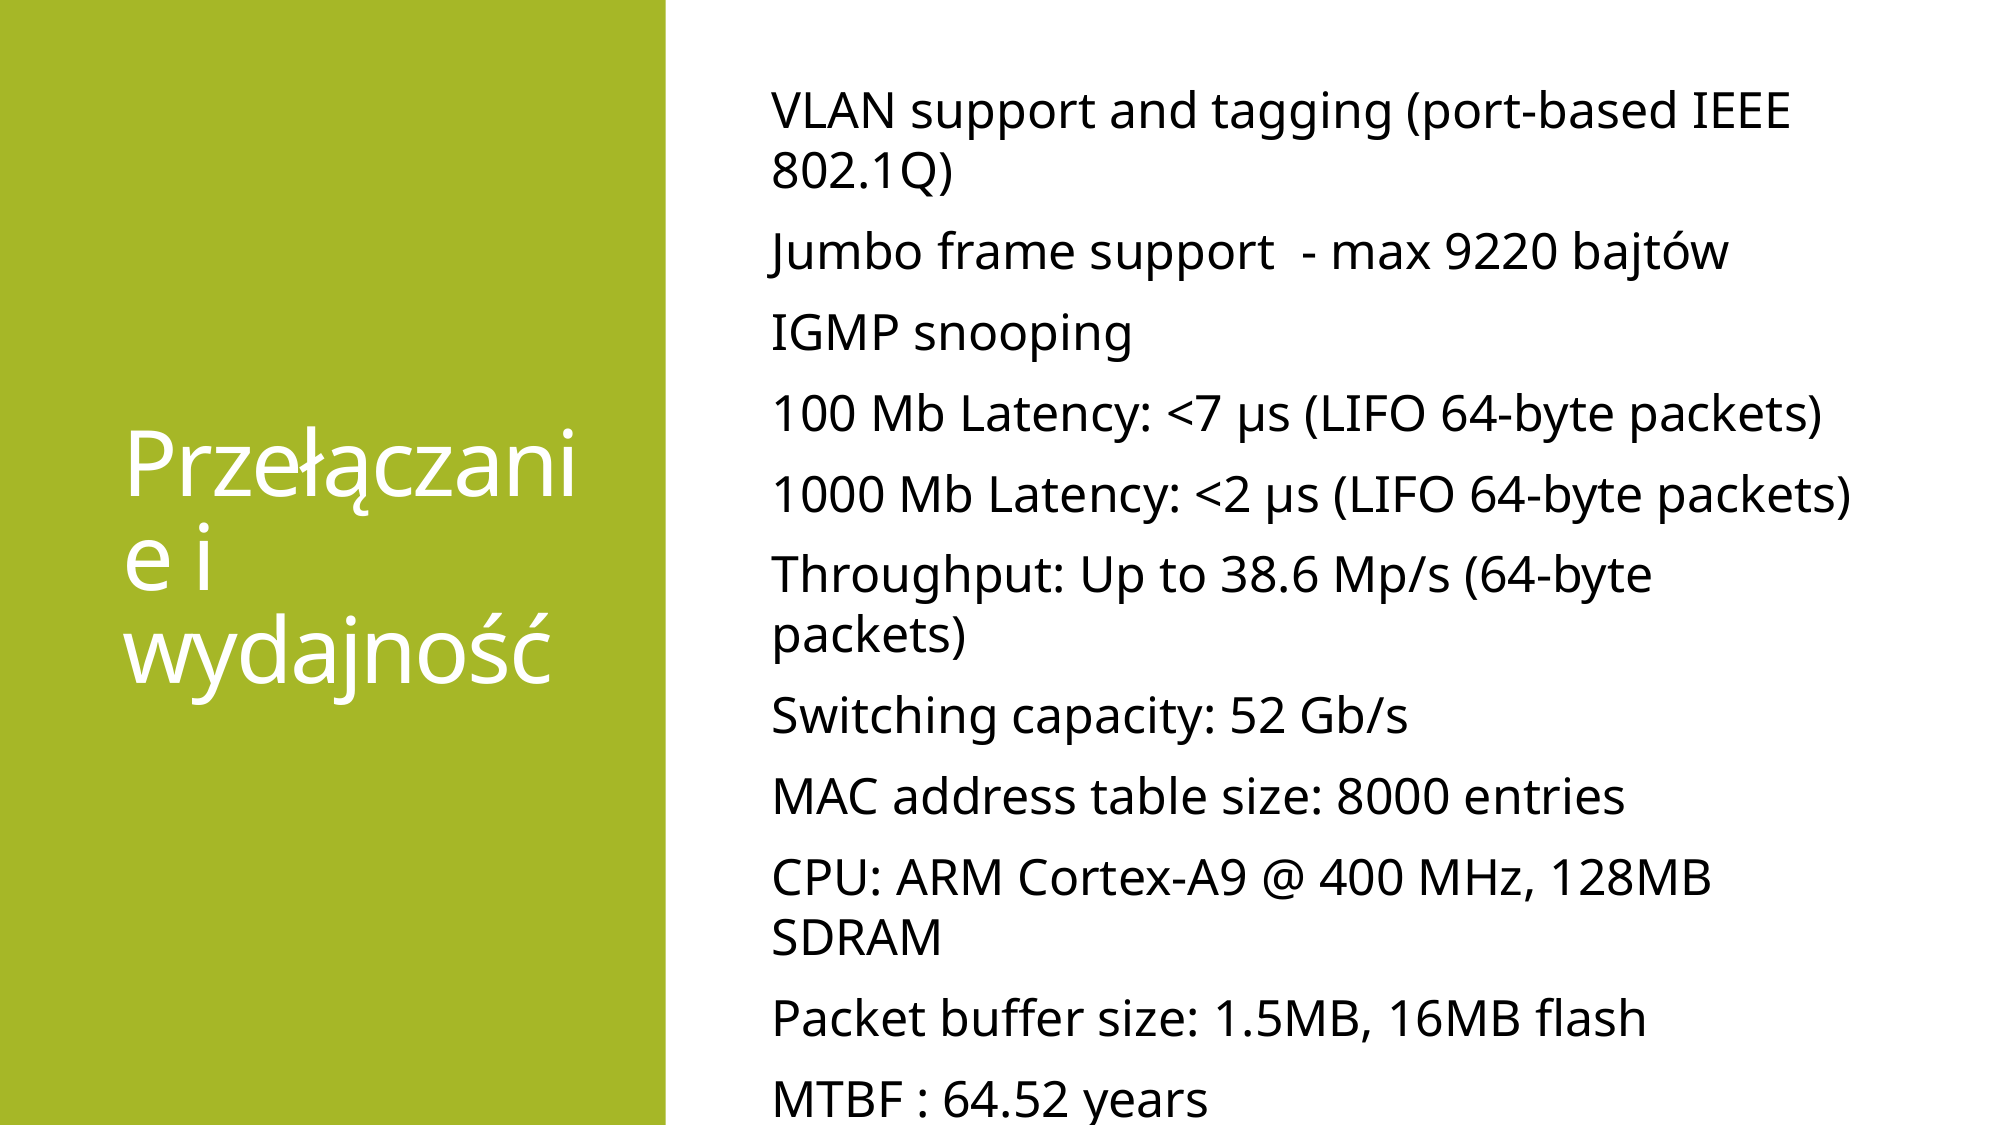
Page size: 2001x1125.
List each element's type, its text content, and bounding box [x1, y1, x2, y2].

text_box [0, 0, 668, 1125]
text_box VLAN support and tagging (port-based IEEE 802.1Q) Jumbo frame support - max 9220 bajtów IGMP snooping 100 Mb Latency: <7 µs (LIFO 64-byte packets) 1000 Mb Latency: <2 µs (LIFO 64-byte packets) Throughput: Up to 38.6 Mp/s (64-byte packets) Switching capacity: 52 Gb/s MAC address table size: 8000 entries CPU: ARM Cortex-A9 @ 400 MHz, 128MB SDRAM Packet buffer size: 1.5MB, 16MB flash MTBF : 64.52 years [756, 153, 1875, 972]
text_box Przełączanie i wydajność [107, 153, 598, 972]
